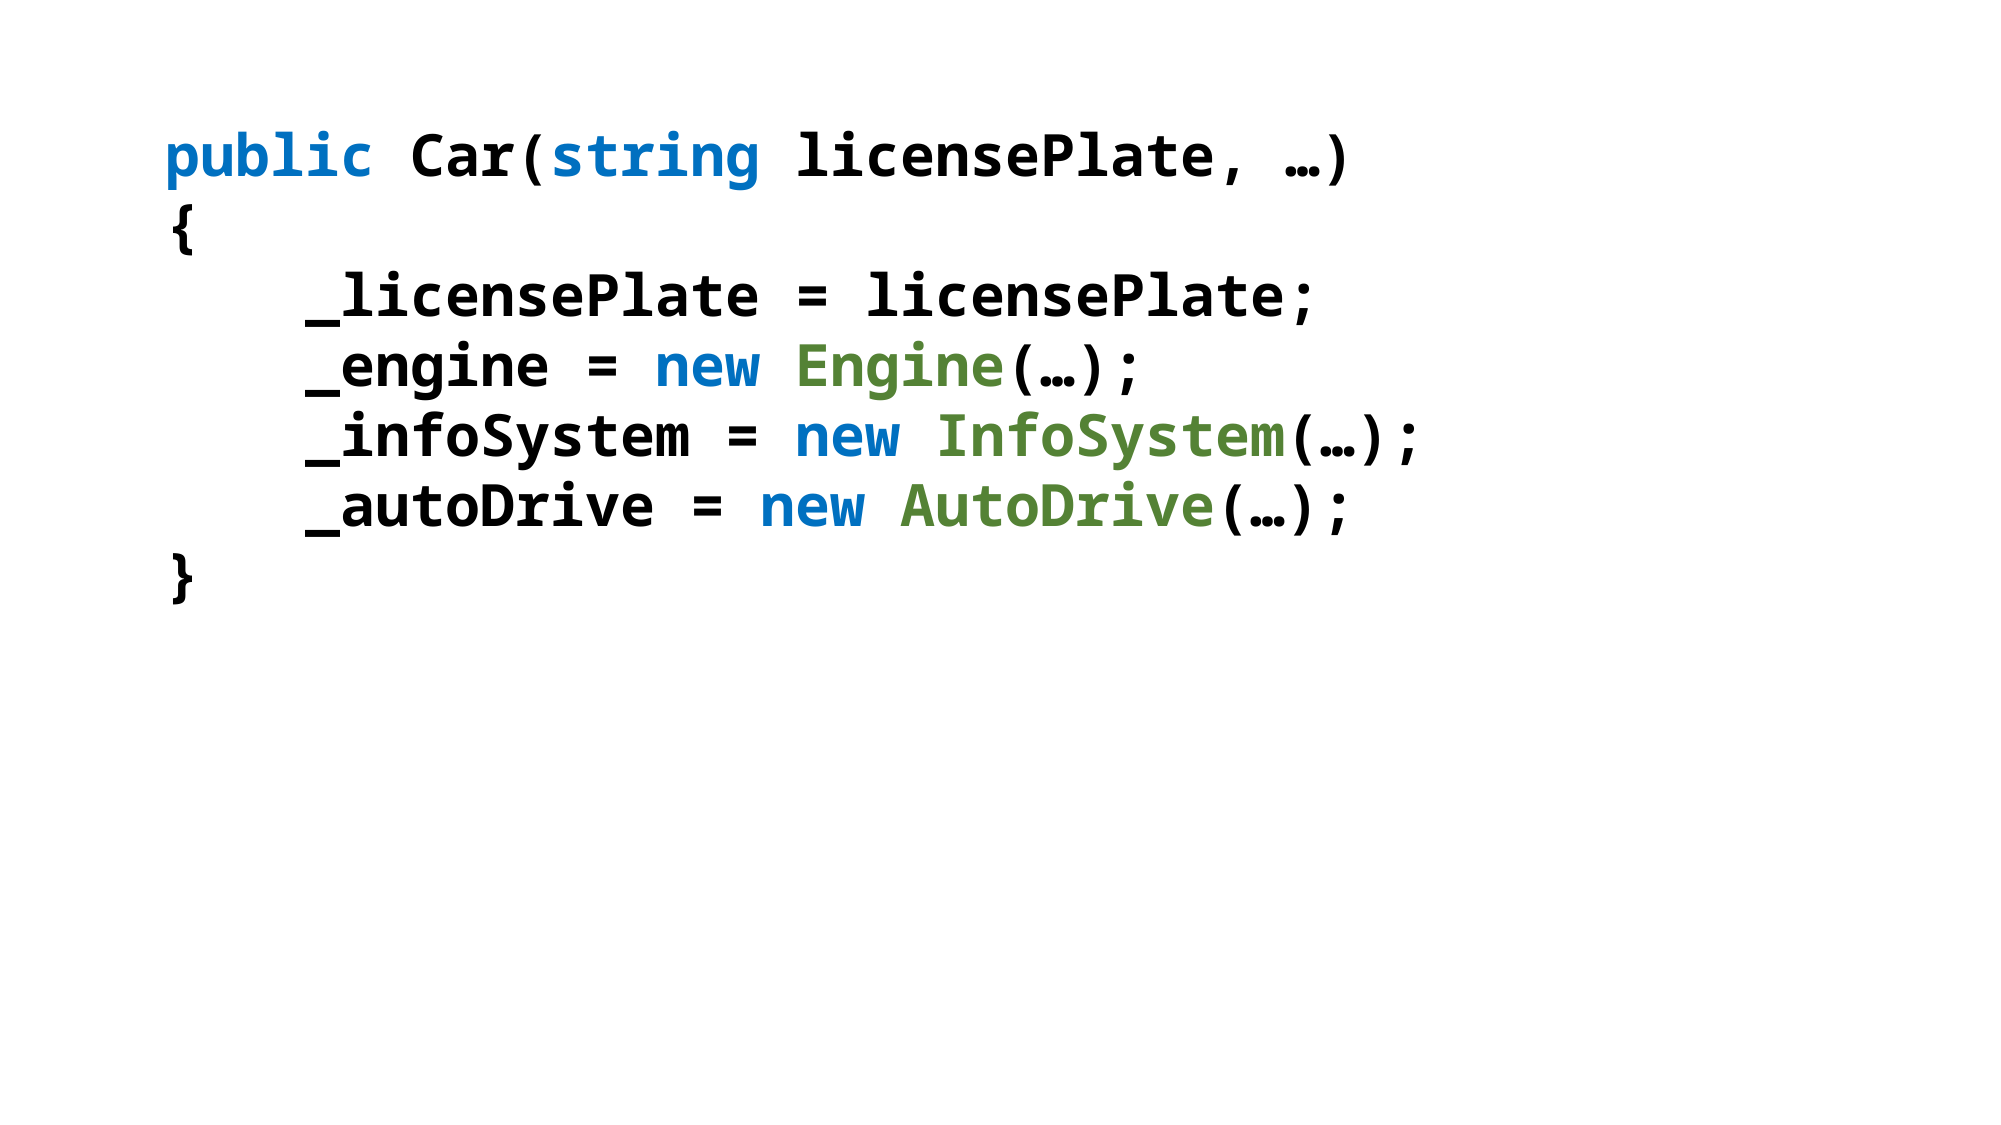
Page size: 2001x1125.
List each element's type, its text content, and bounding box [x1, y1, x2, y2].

text_box public Car(string licensePlate, …) { _licensePlate = licensePlate; _engine = new Engine(…); _infoSystem = new InfoSystem(…); _autoDrive = new AutoDrive(…); } [150, 110, 1485, 615]
